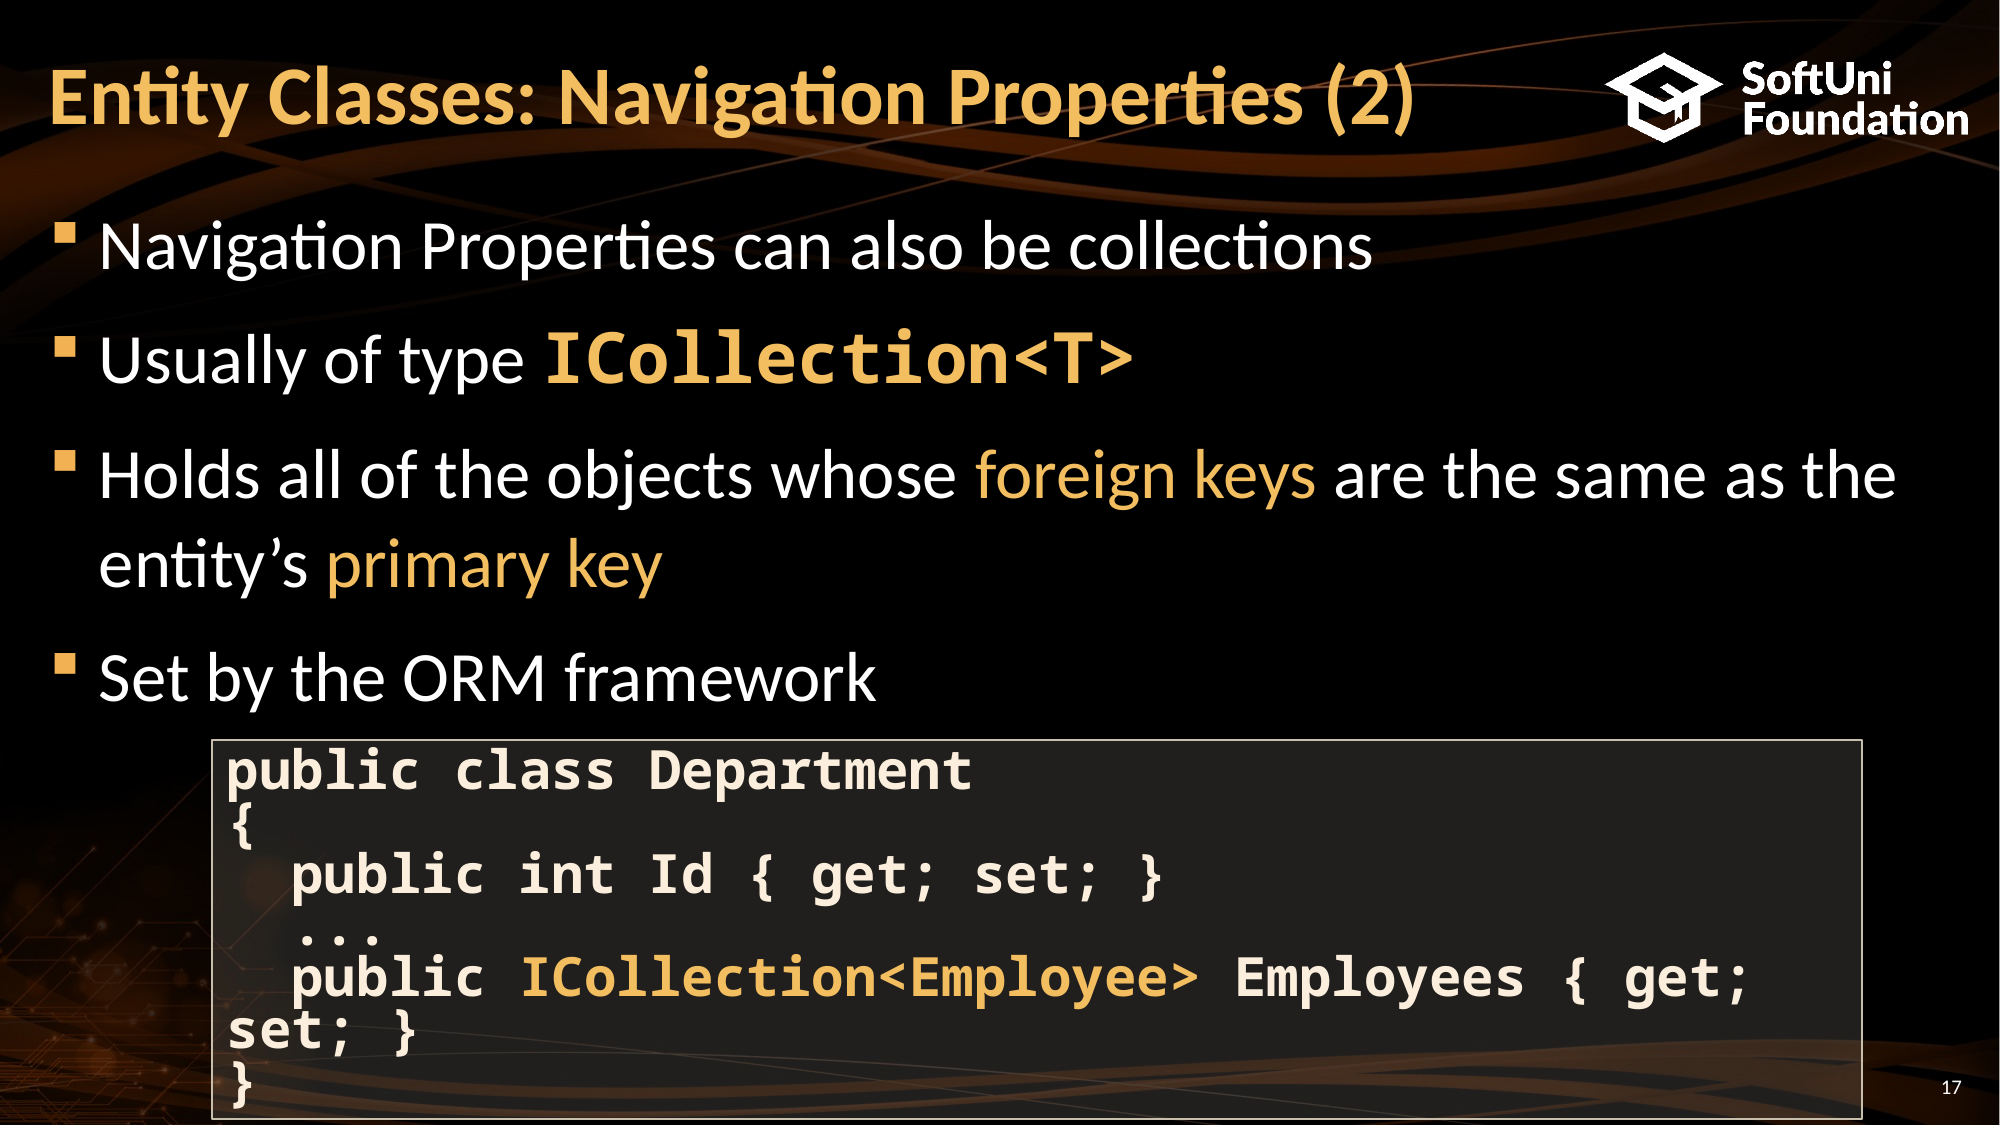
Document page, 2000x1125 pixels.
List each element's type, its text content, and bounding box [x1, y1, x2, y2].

text_box public class Department { public int Id { get; set; } ... public ICollection<Employee> Employees { get; set; } } [211, 740, 1863, 1119]
list Navigation Properties can also be collections Usually of type ICollection<T> Holds all of the objects whose foreign keys are the same as the entity’s primary key Set by the ORM framework [31, 188, 1968, 1103]
picture [0, 0, 2000, 1125]
title Entity Classes: Navigation Properties (2) [30, 6, 1602, 189]
